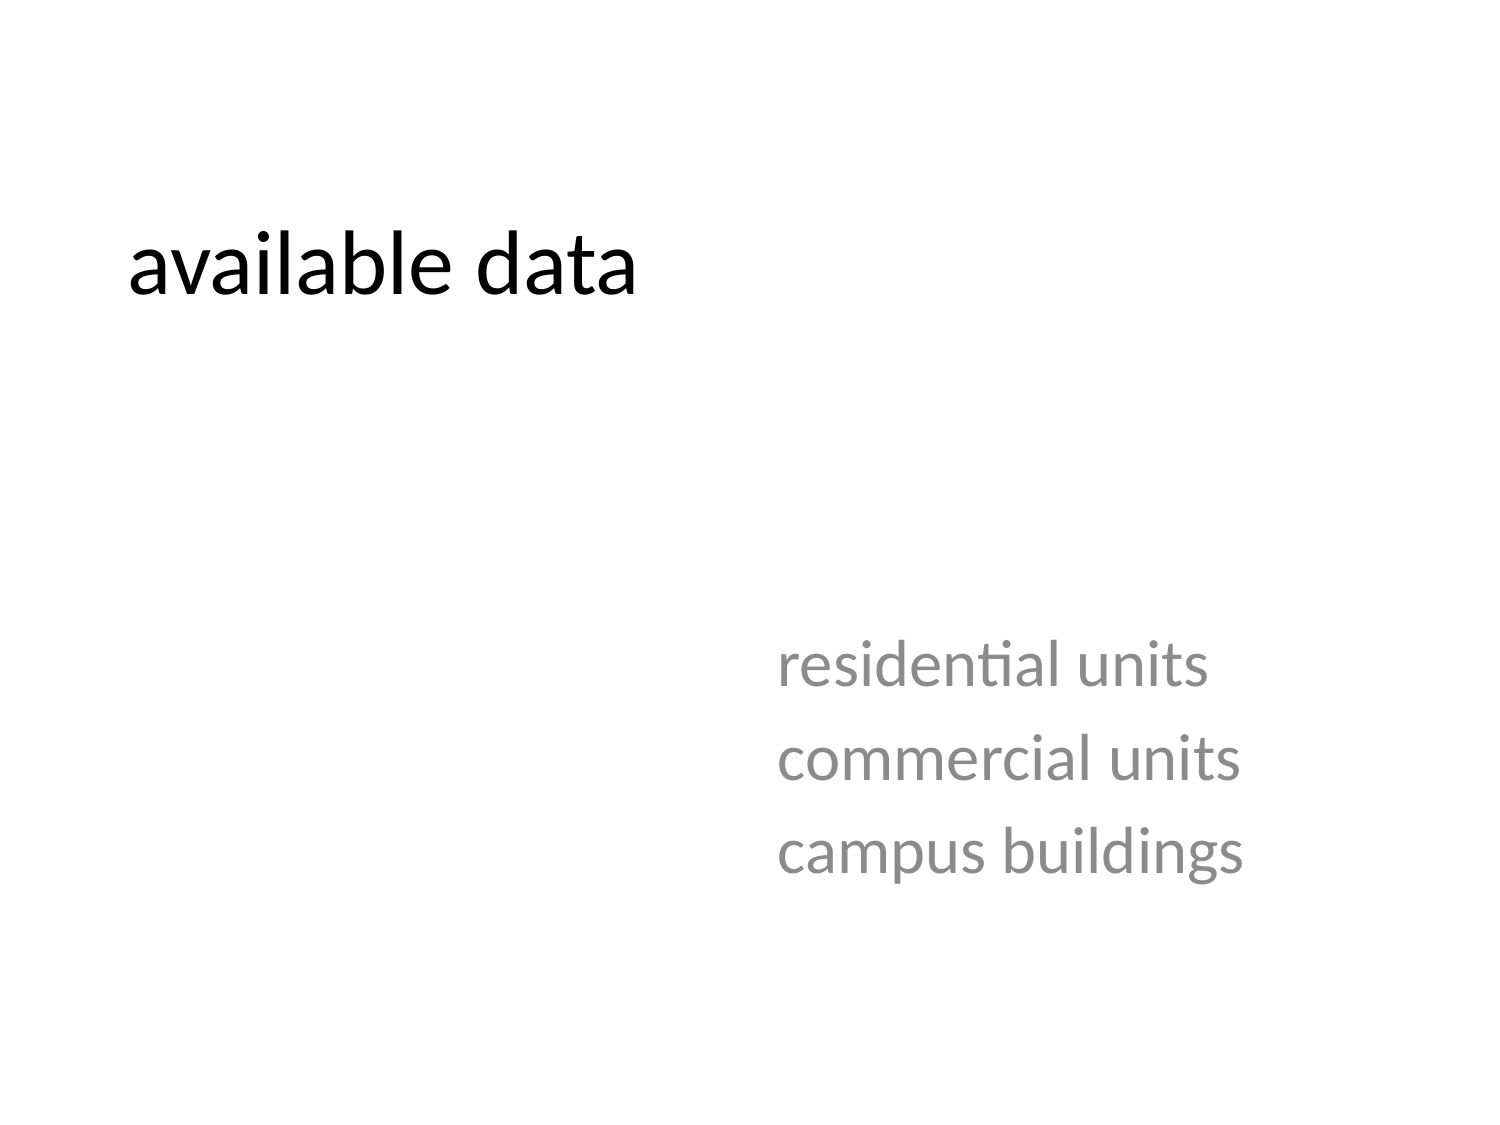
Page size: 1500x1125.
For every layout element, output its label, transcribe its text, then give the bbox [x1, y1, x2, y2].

title available data [112, 137, 1388, 379]
subtitle residential units commercial units campus buildings [762, 612, 1500, 900]
